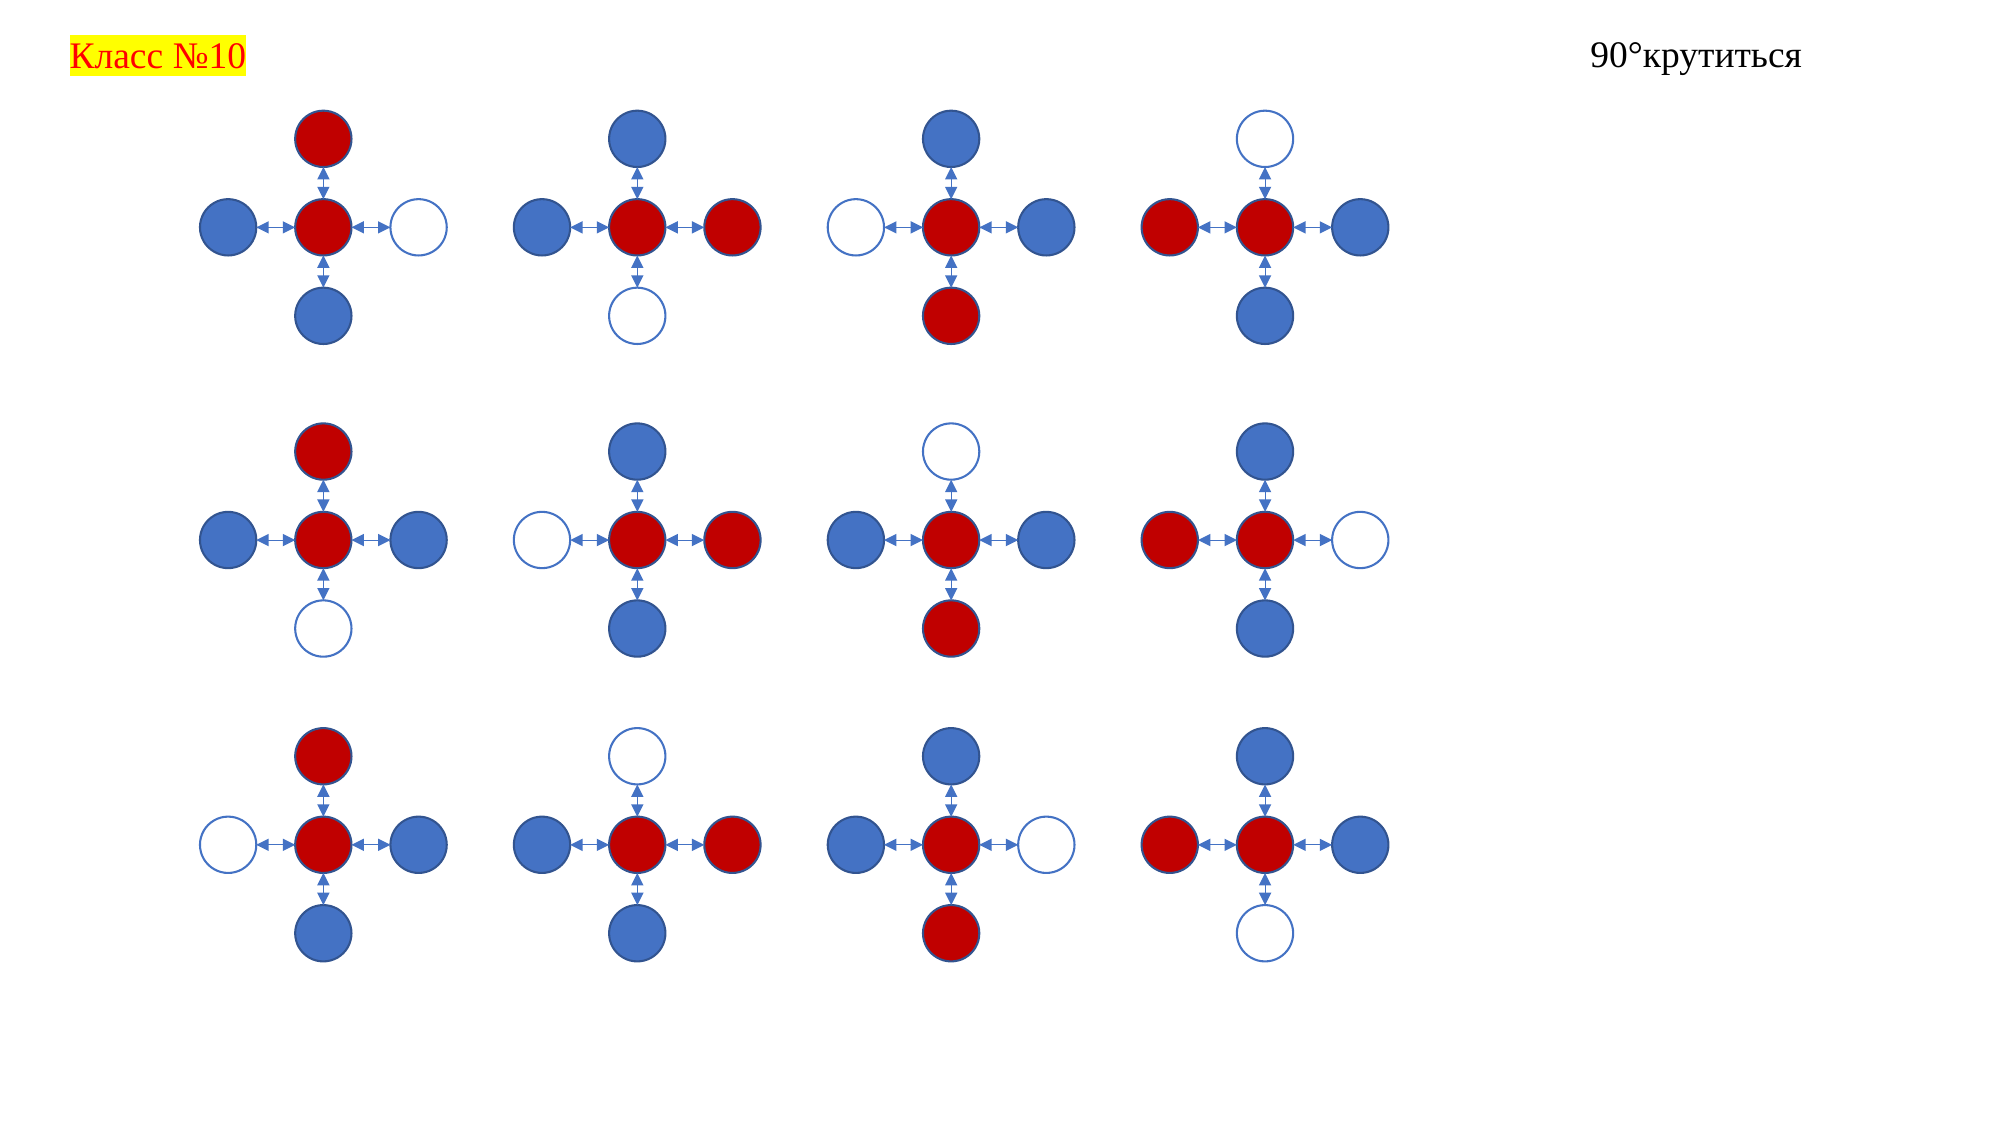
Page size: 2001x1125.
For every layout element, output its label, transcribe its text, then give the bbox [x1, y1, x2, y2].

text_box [827, 728, 1075, 962]
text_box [513, 110, 761, 345]
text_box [199, 423, 447, 657]
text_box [513, 728, 761, 962]
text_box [827, 110, 1075, 345]
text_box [199, 728, 447, 962]
text_box 90°крутиться [1575, 23, 1894, 83]
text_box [1141, 728, 1389, 962]
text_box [1141, 110, 1389, 345]
text_box Класс №10 [0, 23, 324, 84]
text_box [513, 423, 761, 657]
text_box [827, 423, 1075, 657]
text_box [1141, 423, 1389, 657]
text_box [199, 110, 447, 345]
